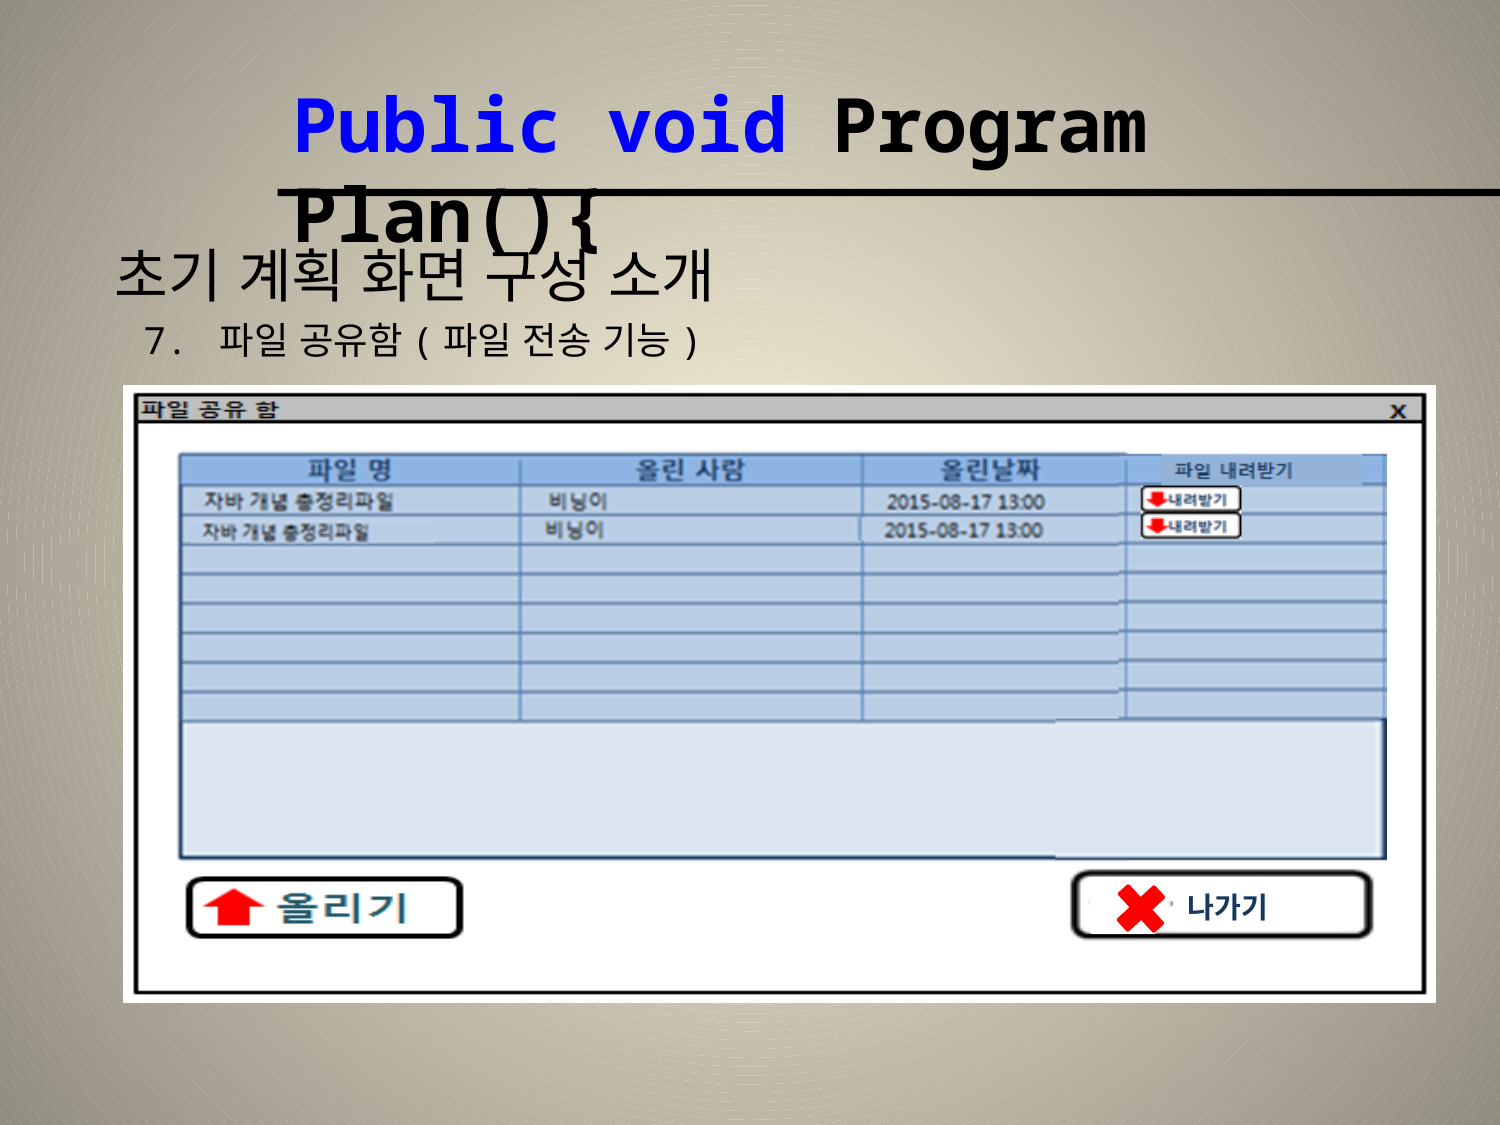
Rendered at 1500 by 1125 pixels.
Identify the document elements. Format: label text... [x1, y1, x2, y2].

text_box [1376, 187, 1500, 198]
text_box 7. 파일 공유함(파일 전송 기능) [128, 317, 718, 370]
text_box 초기 계획 화면 구성 소개 [100, 231, 1282, 317]
text_box Public void Program Plan(){ [277, 70, 1376, 266]
picture [123, 385, 1436, 1004]
